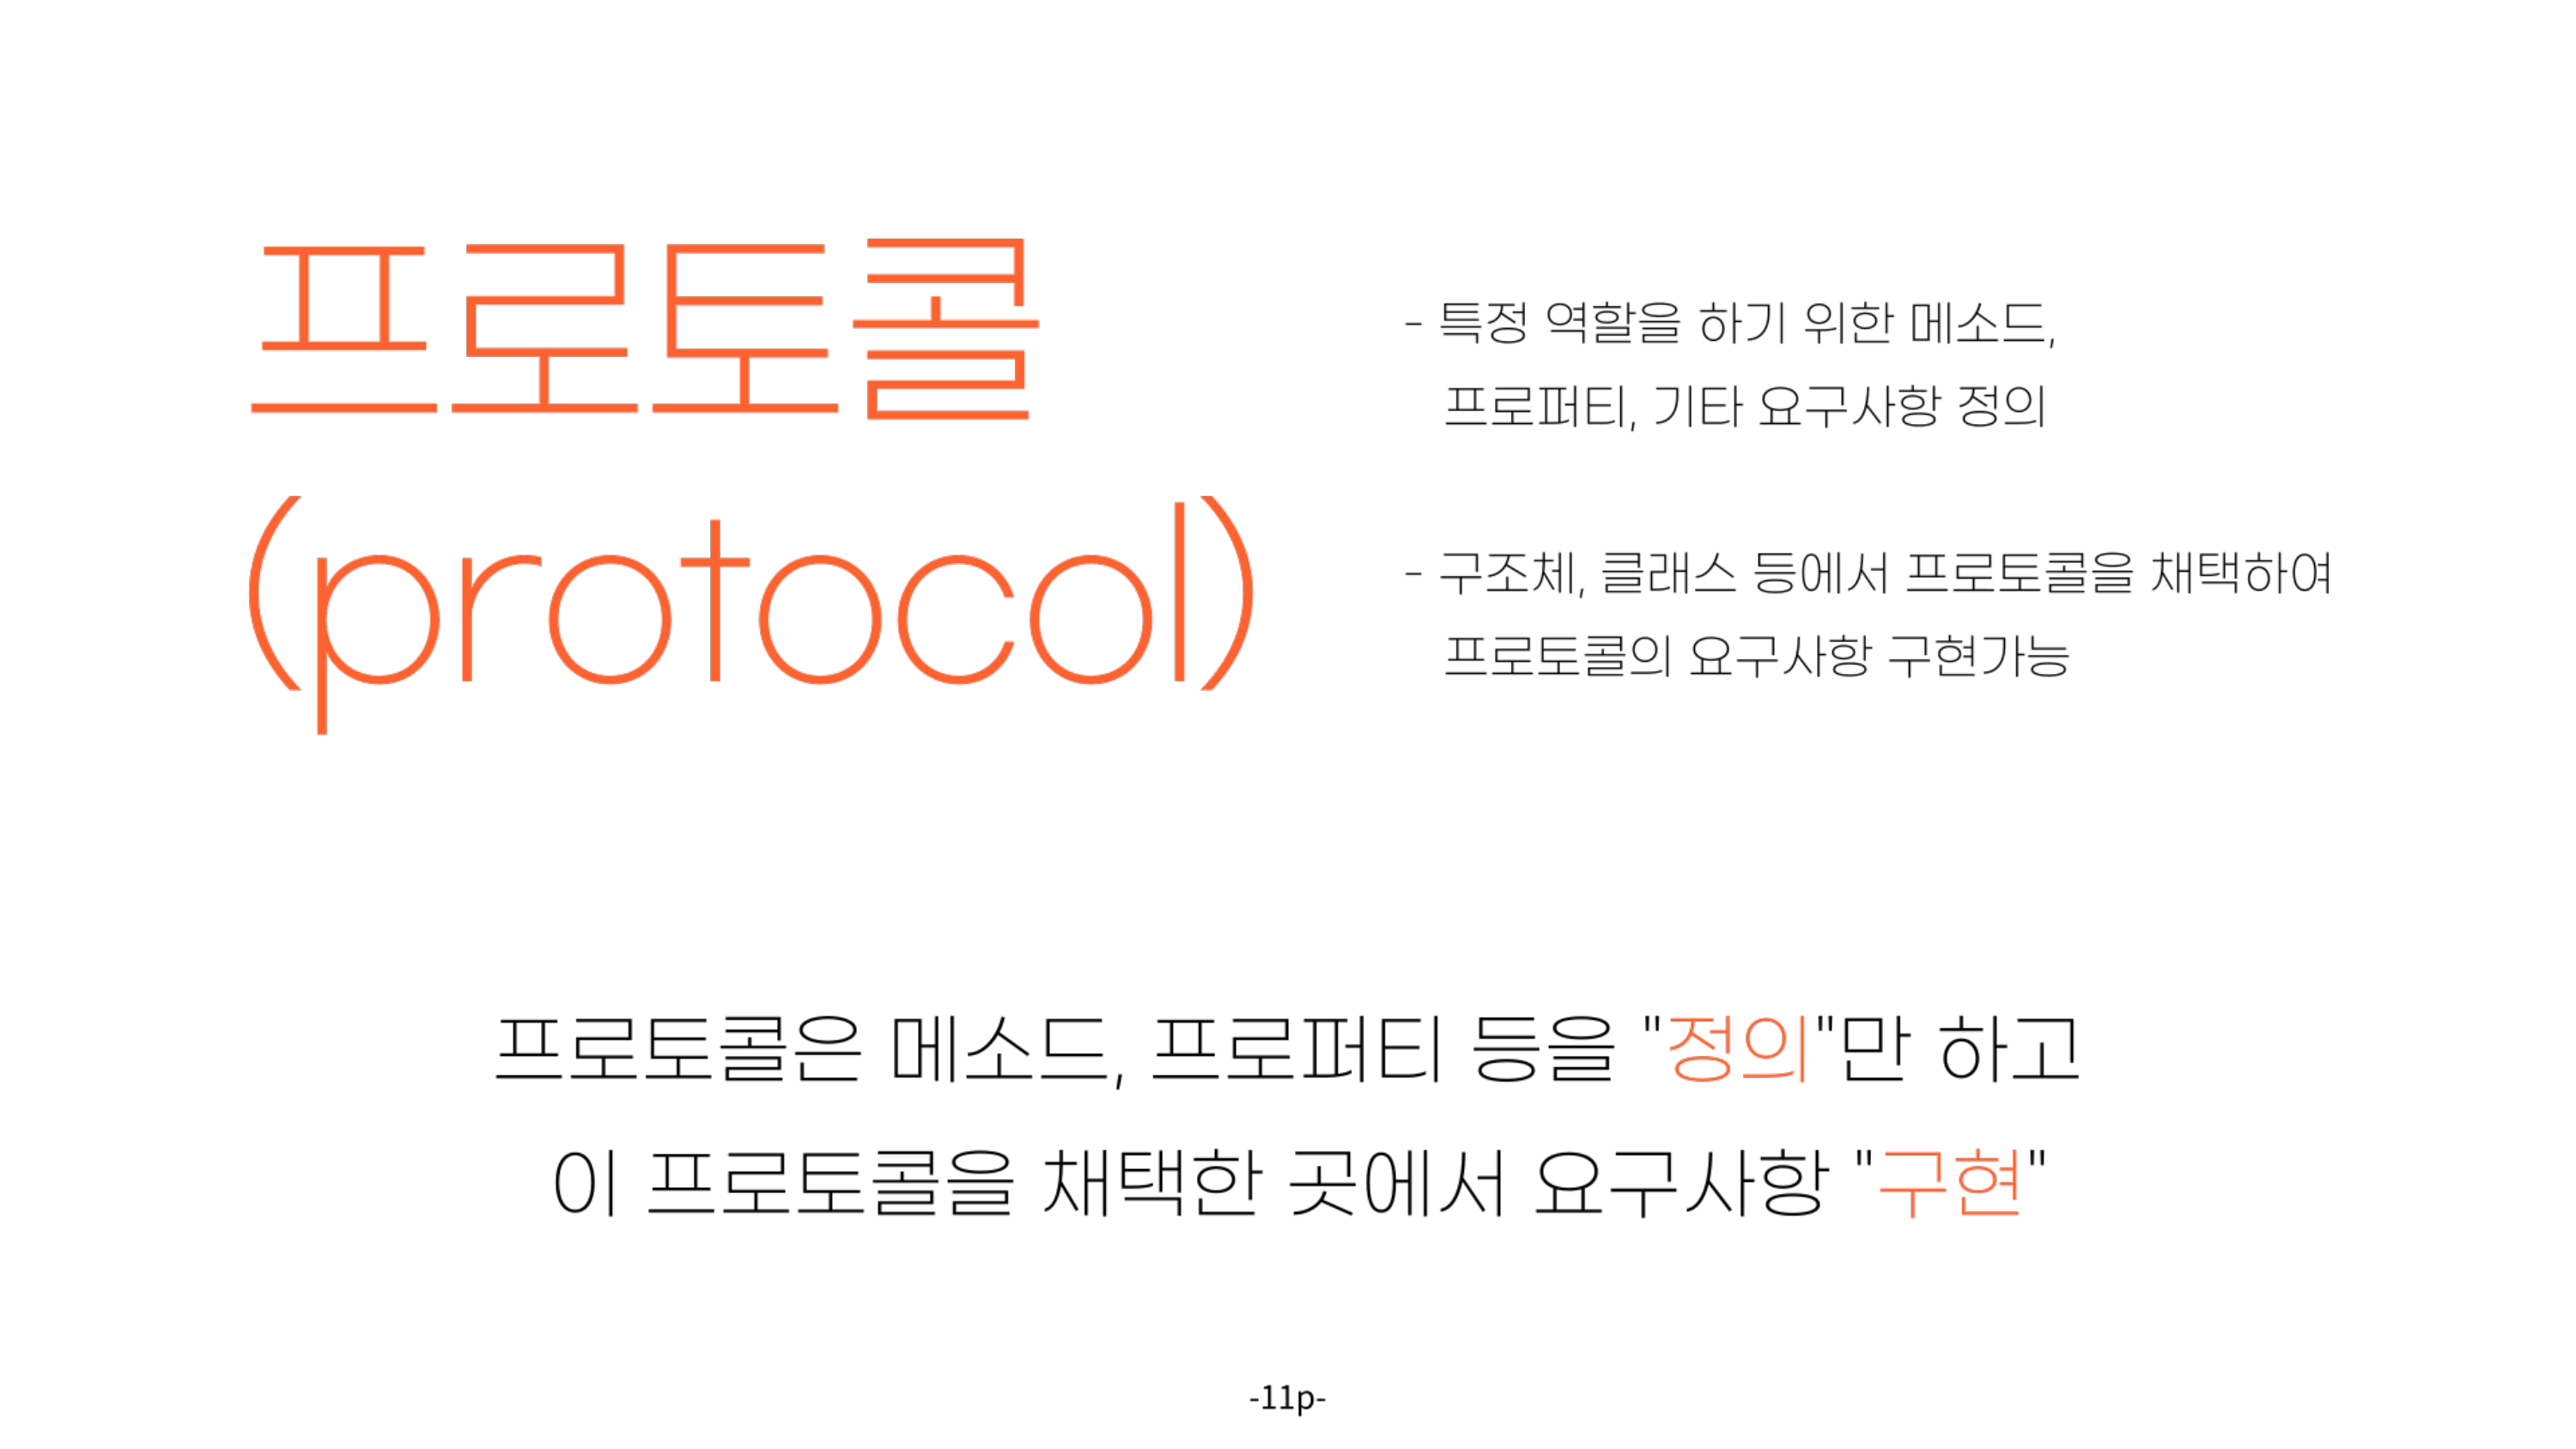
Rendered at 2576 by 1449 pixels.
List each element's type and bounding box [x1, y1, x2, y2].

picture [205, 164, 1364, 847]
picture [1395, 288, 2357, 725]
picture [1200, 1359, 1344, 1431]
picture [34, 985, 2119, 1294]
